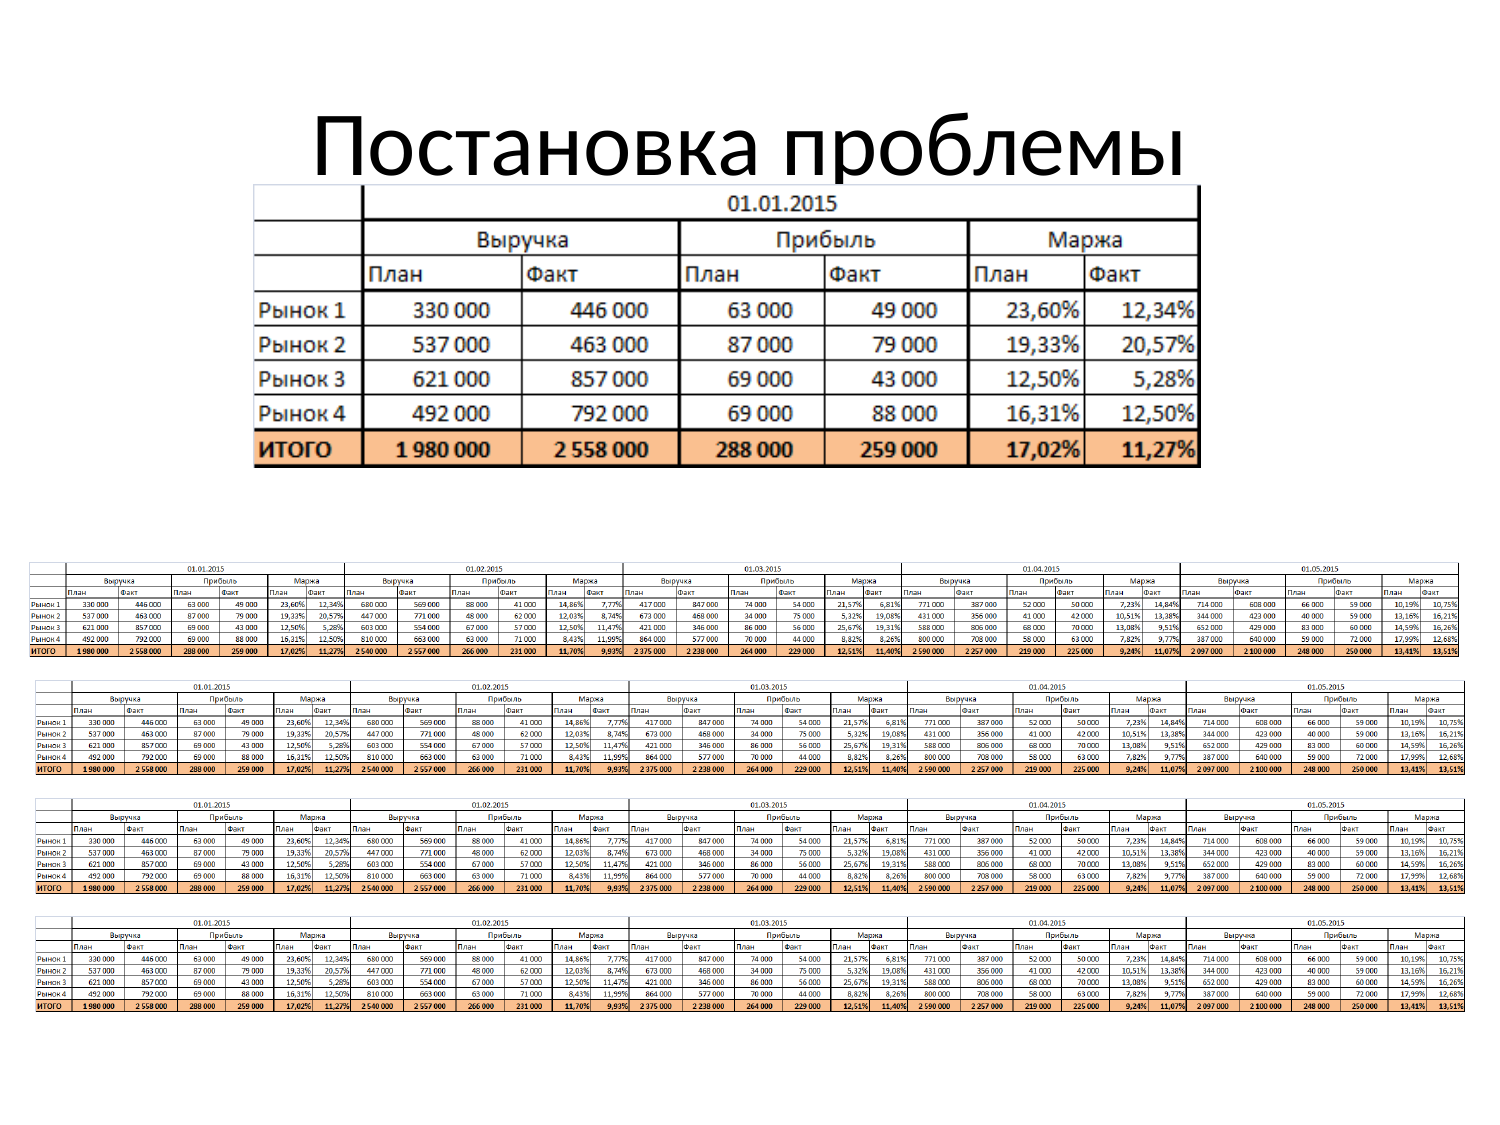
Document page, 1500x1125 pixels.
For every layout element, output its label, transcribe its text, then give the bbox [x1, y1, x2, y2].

picture [253, 184, 1201, 469]
picture [35, 916, 1465, 1012]
title Постановка проблемы [75, 45, 1425, 233]
picture [29, 562, 1459, 658]
picture [35, 680, 1465, 776]
picture [35, 798, 1465, 894]
